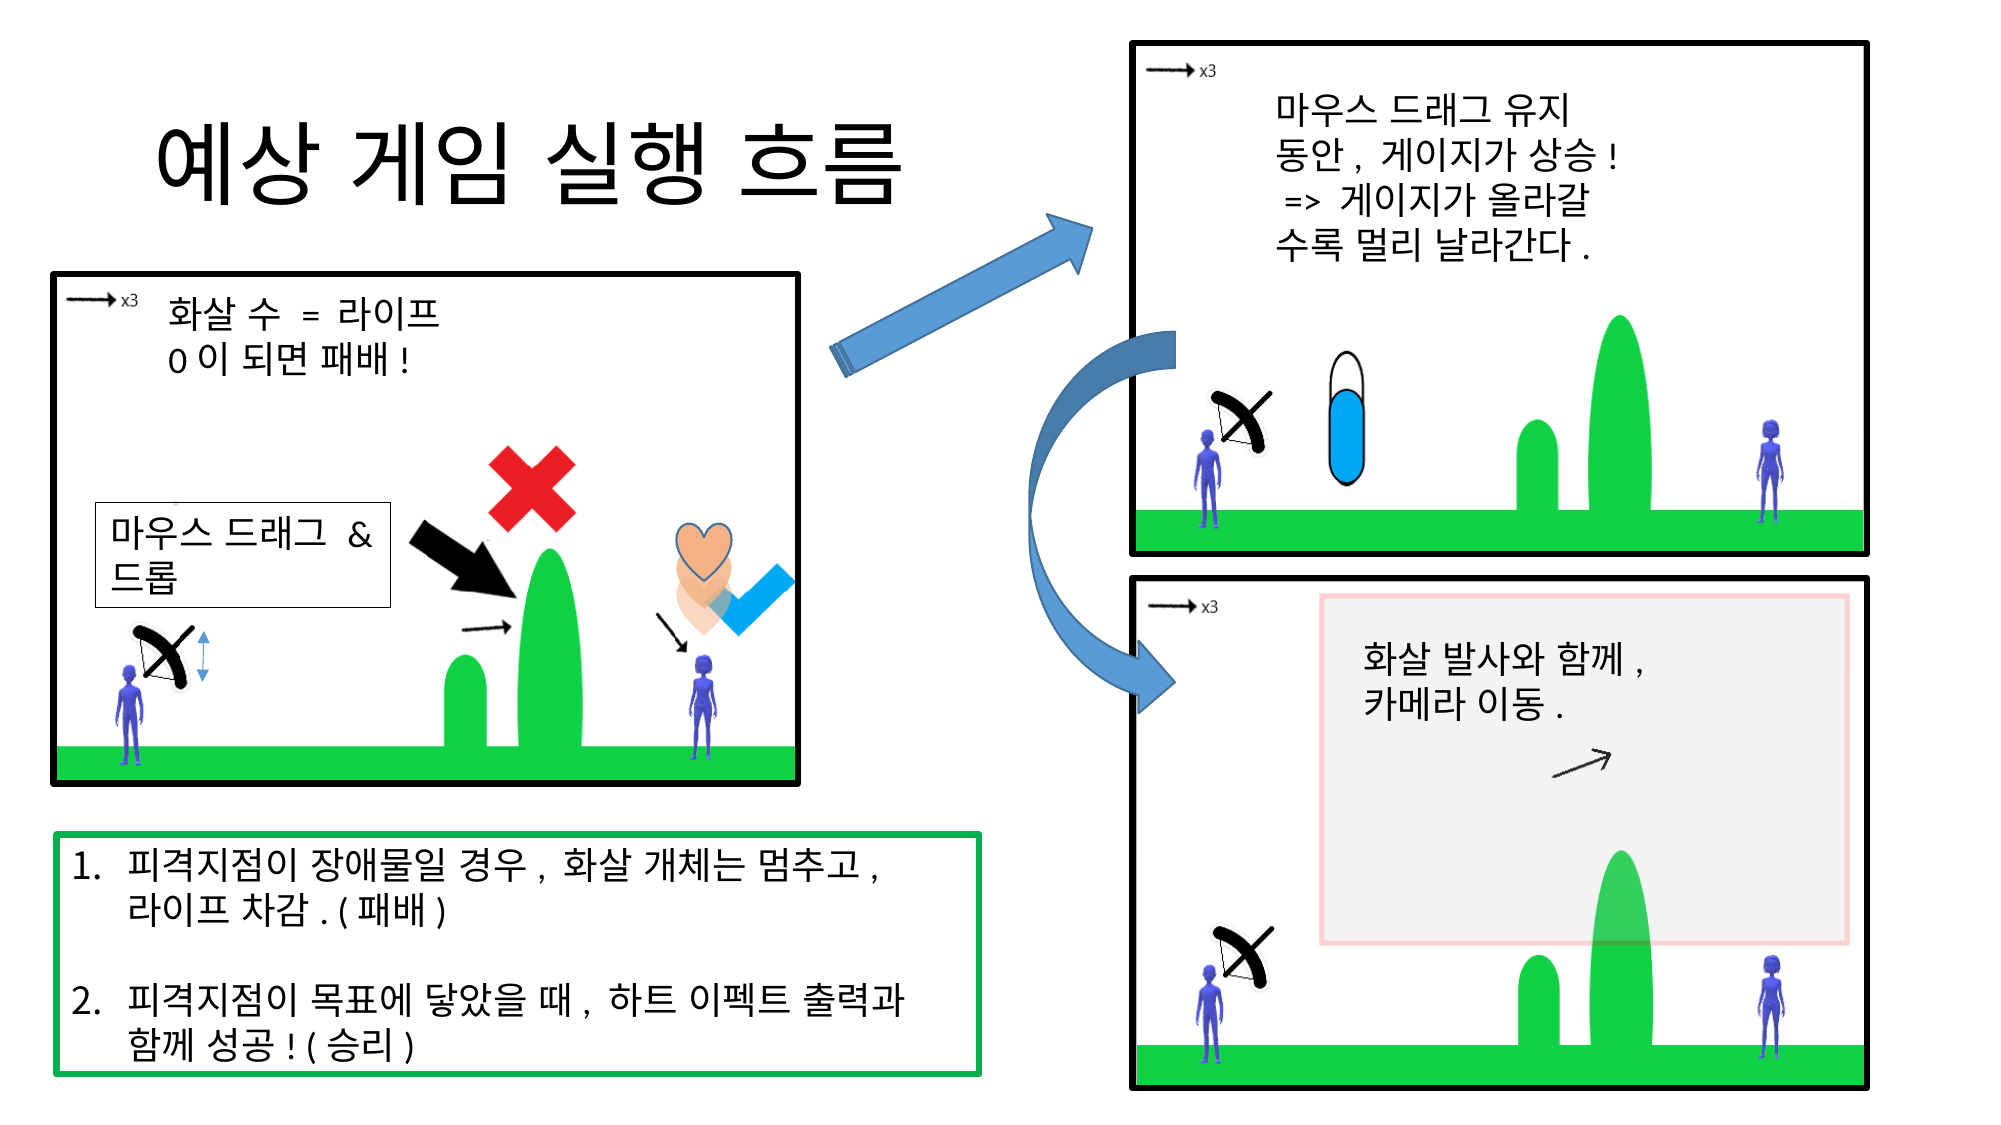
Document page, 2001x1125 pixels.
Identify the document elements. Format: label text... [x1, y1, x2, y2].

picture [1135, 46, 1864, 552]
text_box [828, 213, 1094, 379]
text_box [1028, 337, 1135, 696]
title 예상 게임 실행 흐름 [138, 60, 1129, 278]
text_box 피격지점이 장애물일 경우, 화살 개체는 멈추고, 라이프 차감. (패배) 피격지점이 목표에 닿았을 때, 하트 이펙트 출력과 함께 성공! (승리) [56, 834, 980, 1075]
picture [1135, 580, 1864, 1086]
picture [56, 277, 795, 781]
